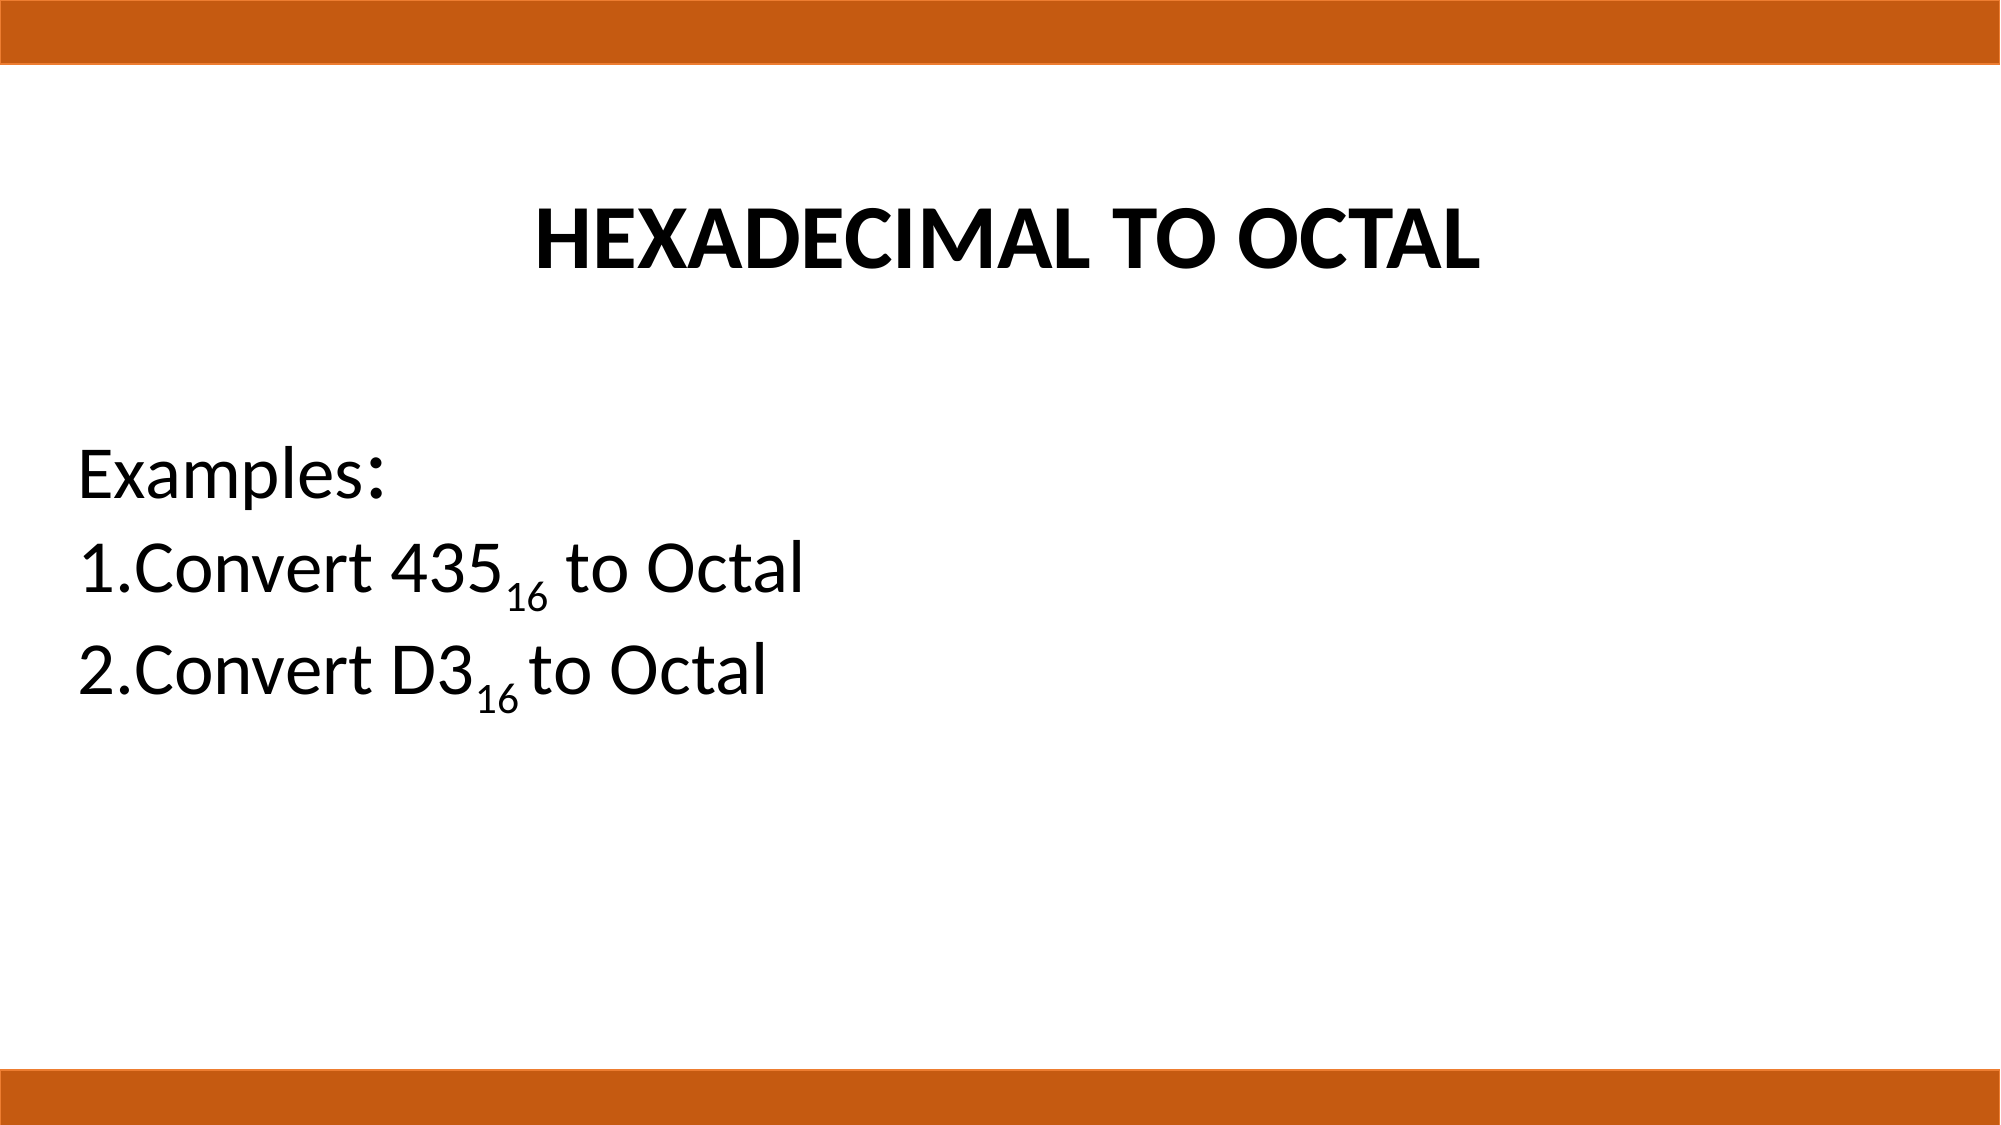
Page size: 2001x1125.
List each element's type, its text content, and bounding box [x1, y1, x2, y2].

text_box Examples: Convert 43516 to Octal Convert D316 to Octal [62, 399, 1375, 820]
title HEXADECIMAL TO OCTAL [350, 94, 1688, 370]
text_box [0, 0, 2000, 65]
text_box [0, 1069, 2000, 1125]
